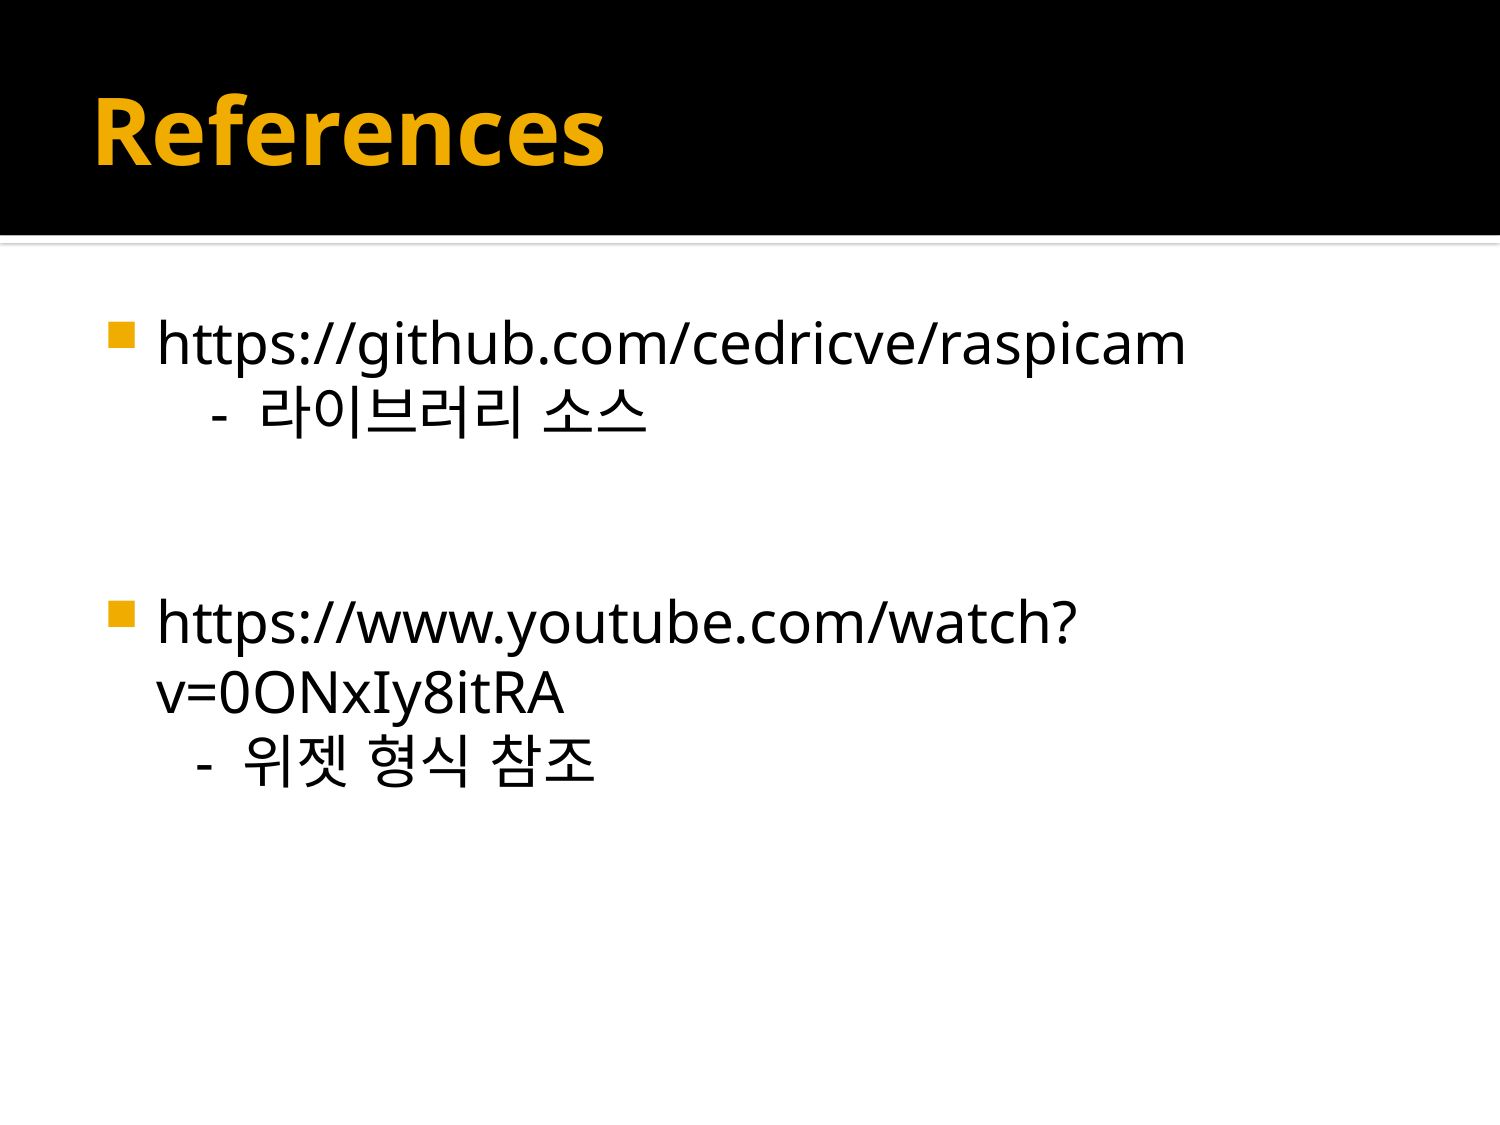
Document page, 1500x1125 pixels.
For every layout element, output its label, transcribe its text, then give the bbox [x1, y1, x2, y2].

title References [75, 25, 1425, 231]
list https://github.com/cedricve/raspicam - 라이브러리 소스 https://www.youtube.com/watch?v=0ONxIy8itRA - 위젯 형식 참조 [75, 291, 1425, 1050]
